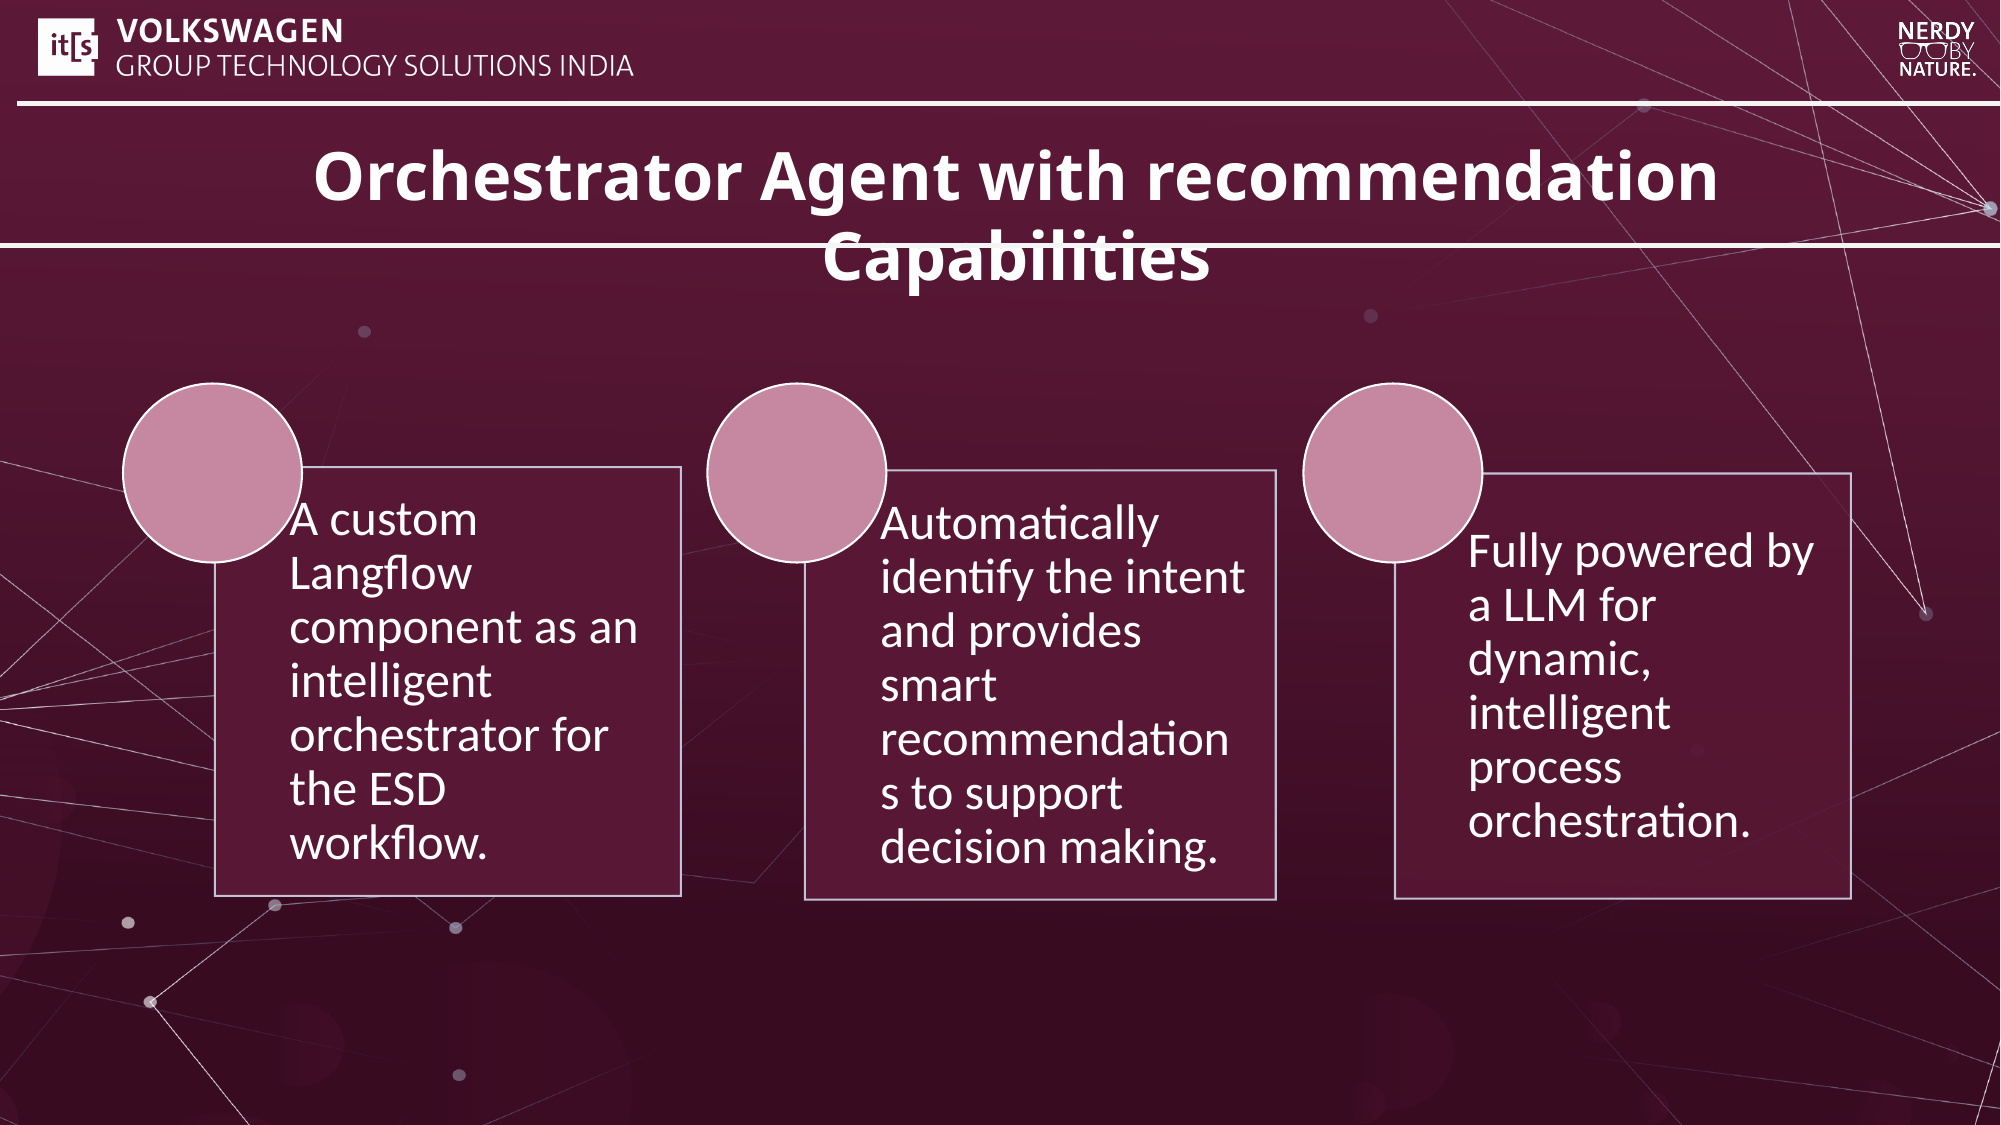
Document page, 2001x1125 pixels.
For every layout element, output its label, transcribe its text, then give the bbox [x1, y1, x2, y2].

picture [0, 0, 2001, 1125]
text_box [122, 338, 1685, 995]
text_box Orchestrator Agent with recommendation Capabilities [178, 134, 1856, 224]
